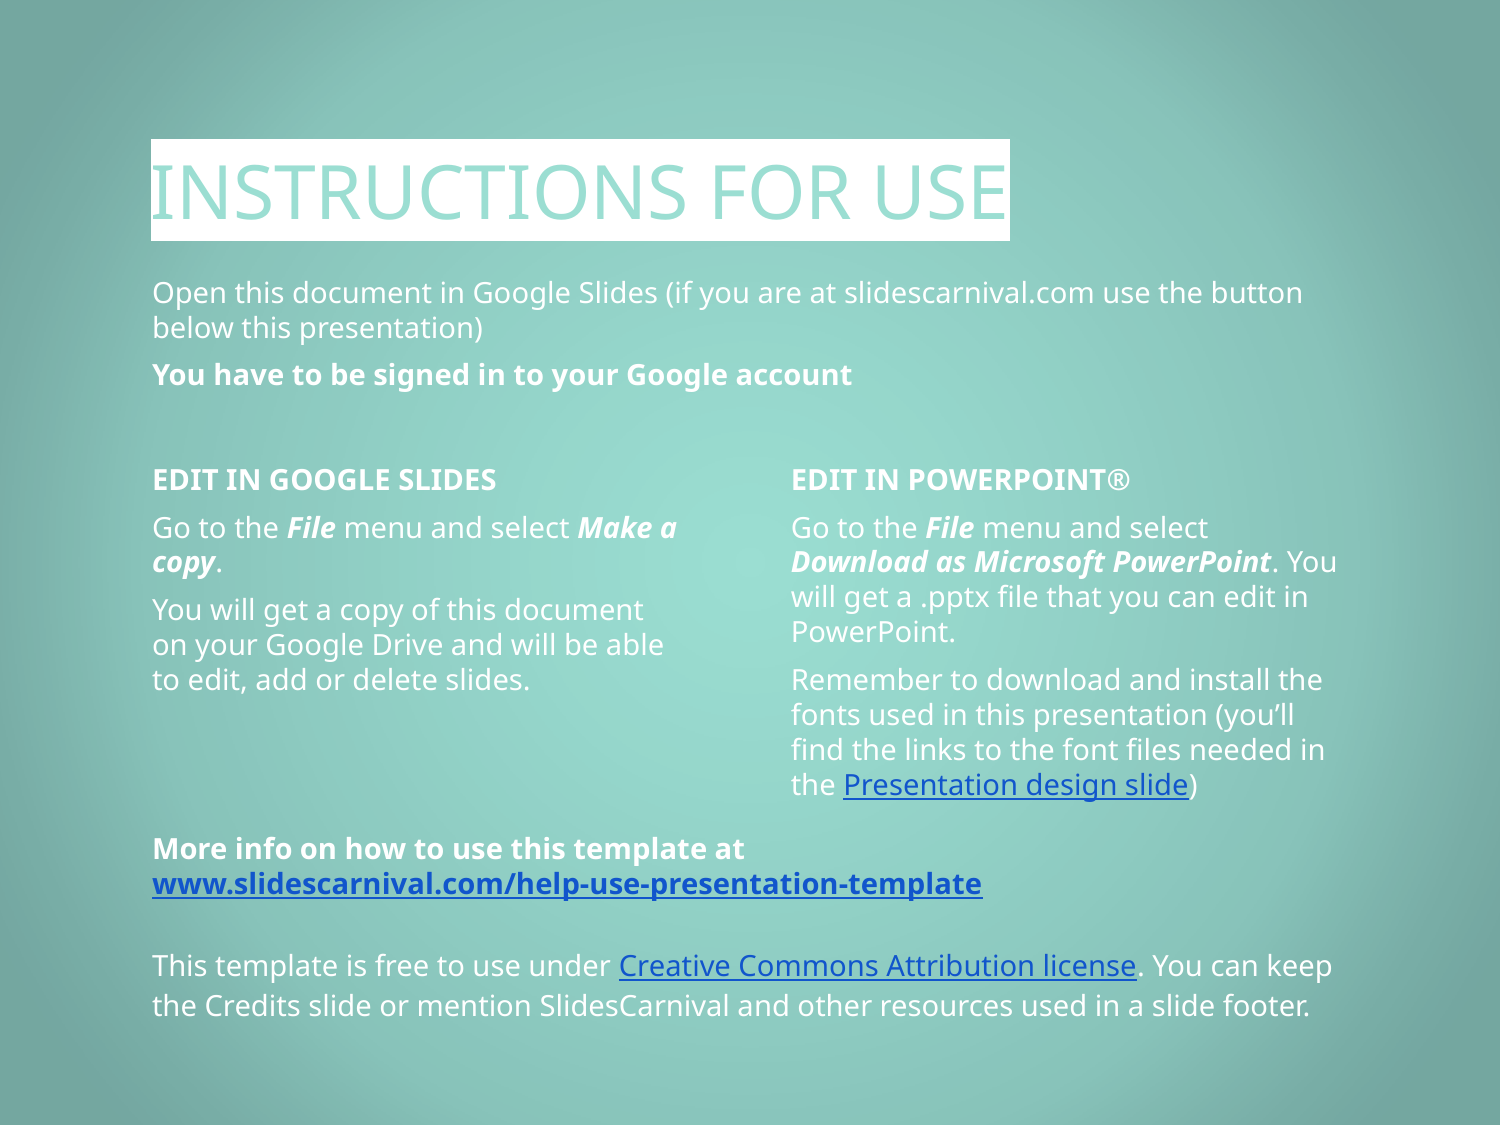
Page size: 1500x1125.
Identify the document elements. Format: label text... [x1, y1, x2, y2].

title INSTRUCTIONS FOR USE [135, 129, 1099, 283]
picture [0, 0, 1500, 1125]
text_box EDIT IN GOOGLE SLIDES Go to the File menu and select Make a copy. You will get a copy of this document on your Google Drive and will be able to edit, add or delete slides. [137, 446, 700, 809]
text_box More info on how to use this template at www.slidescarnival.com/help-use-presentation-template This template is free to use under Creative Commons Attribution license. You can keep the Credits slide or mention SlidesCarnival and other resources used in a slide footer. [137, 815, 1363, 952]
text_box Open this document in Google Slides (if you are at slidescarnival.com use the button below this presentation) You have to be signed in to your Google account [137, 259, 1363, 395]
text_box EDIT IN POWERPOINT® Go to the File menu and select Download as Microsoft PowerPoint. You will get a .pptx file that you can edit in PowerPoint. Remember to download and install the fonts used in this presentation (you’ll find the links to the font files needed in the Presentation design slide) [775, 446, 1363, 809]
